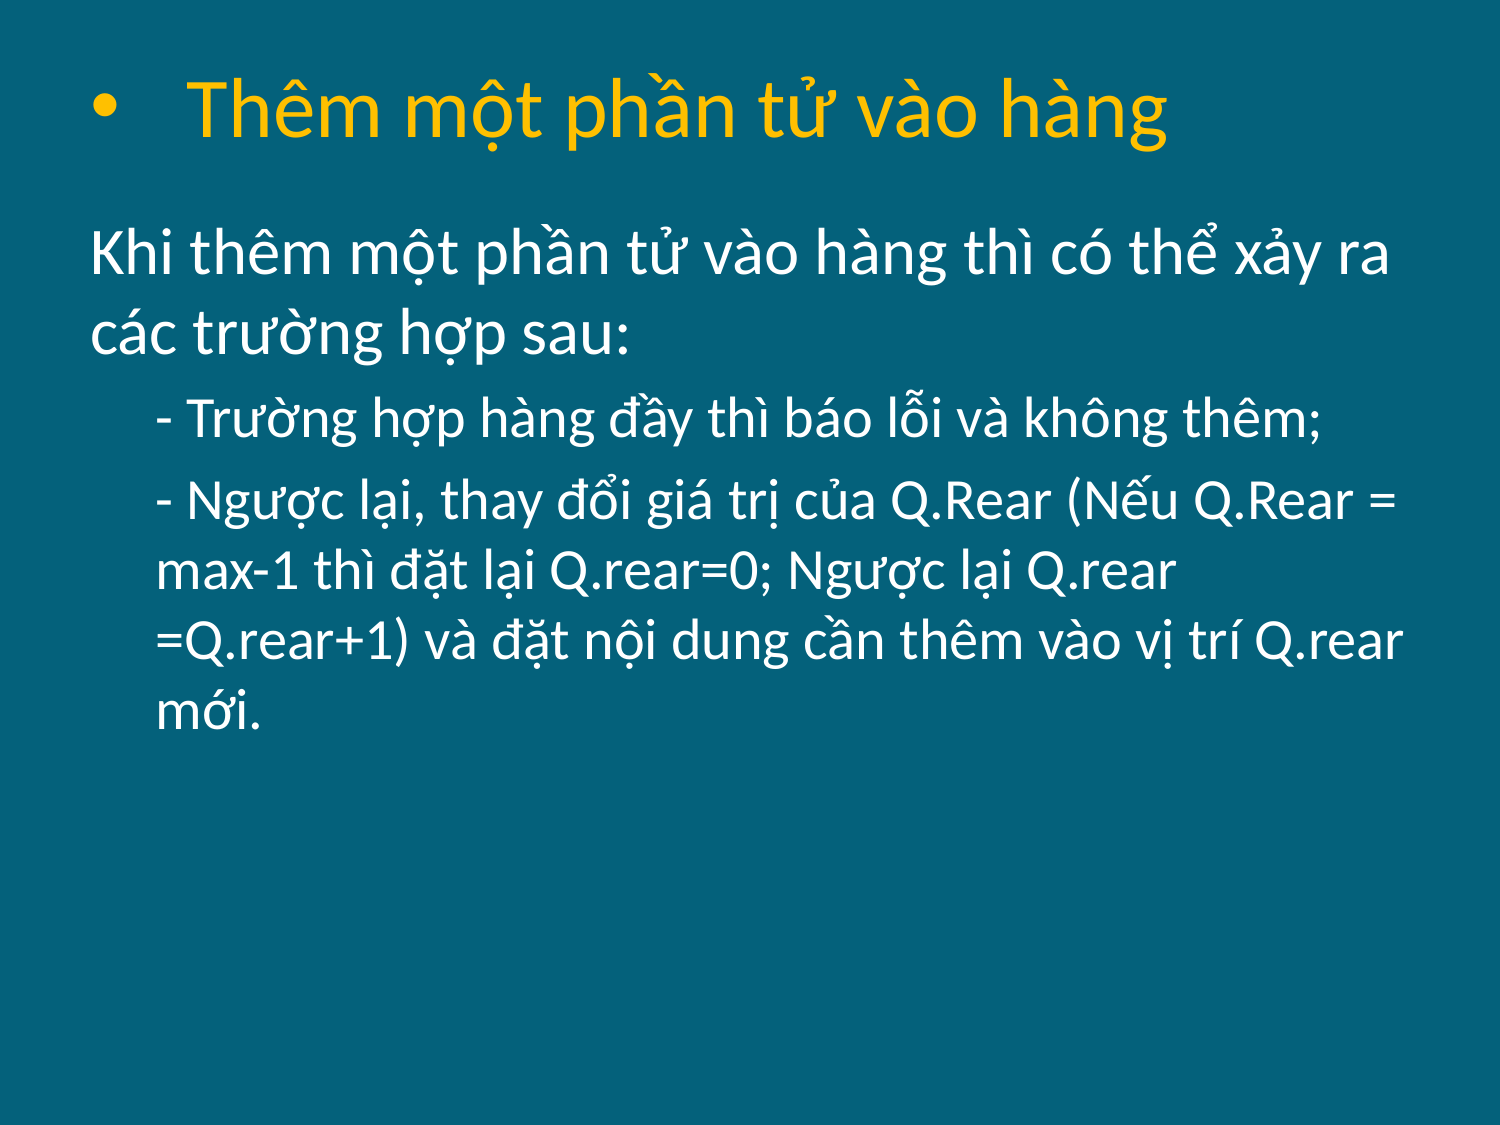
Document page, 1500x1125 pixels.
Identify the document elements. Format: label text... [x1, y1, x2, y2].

list Khi thêm một phần tử vào hàng thì có thể xảy ra các trường hợp sau: - Trường hợp hàng đầy thì báo lỗi và không thêm; - Ngược lại, thay đổi giá trị của Q.Rear (Nếu Q.Rear = max-1 thì đặt lại Q.rear=0; Ngược lại Q.rear =Q.rear+1) và đặt nội dung cần thêm vào vị trí Q.rear mới. [75, 200, 1425, 1005]
title Thêm một phần tử vào hàng [75, 45, 1425, 163]
